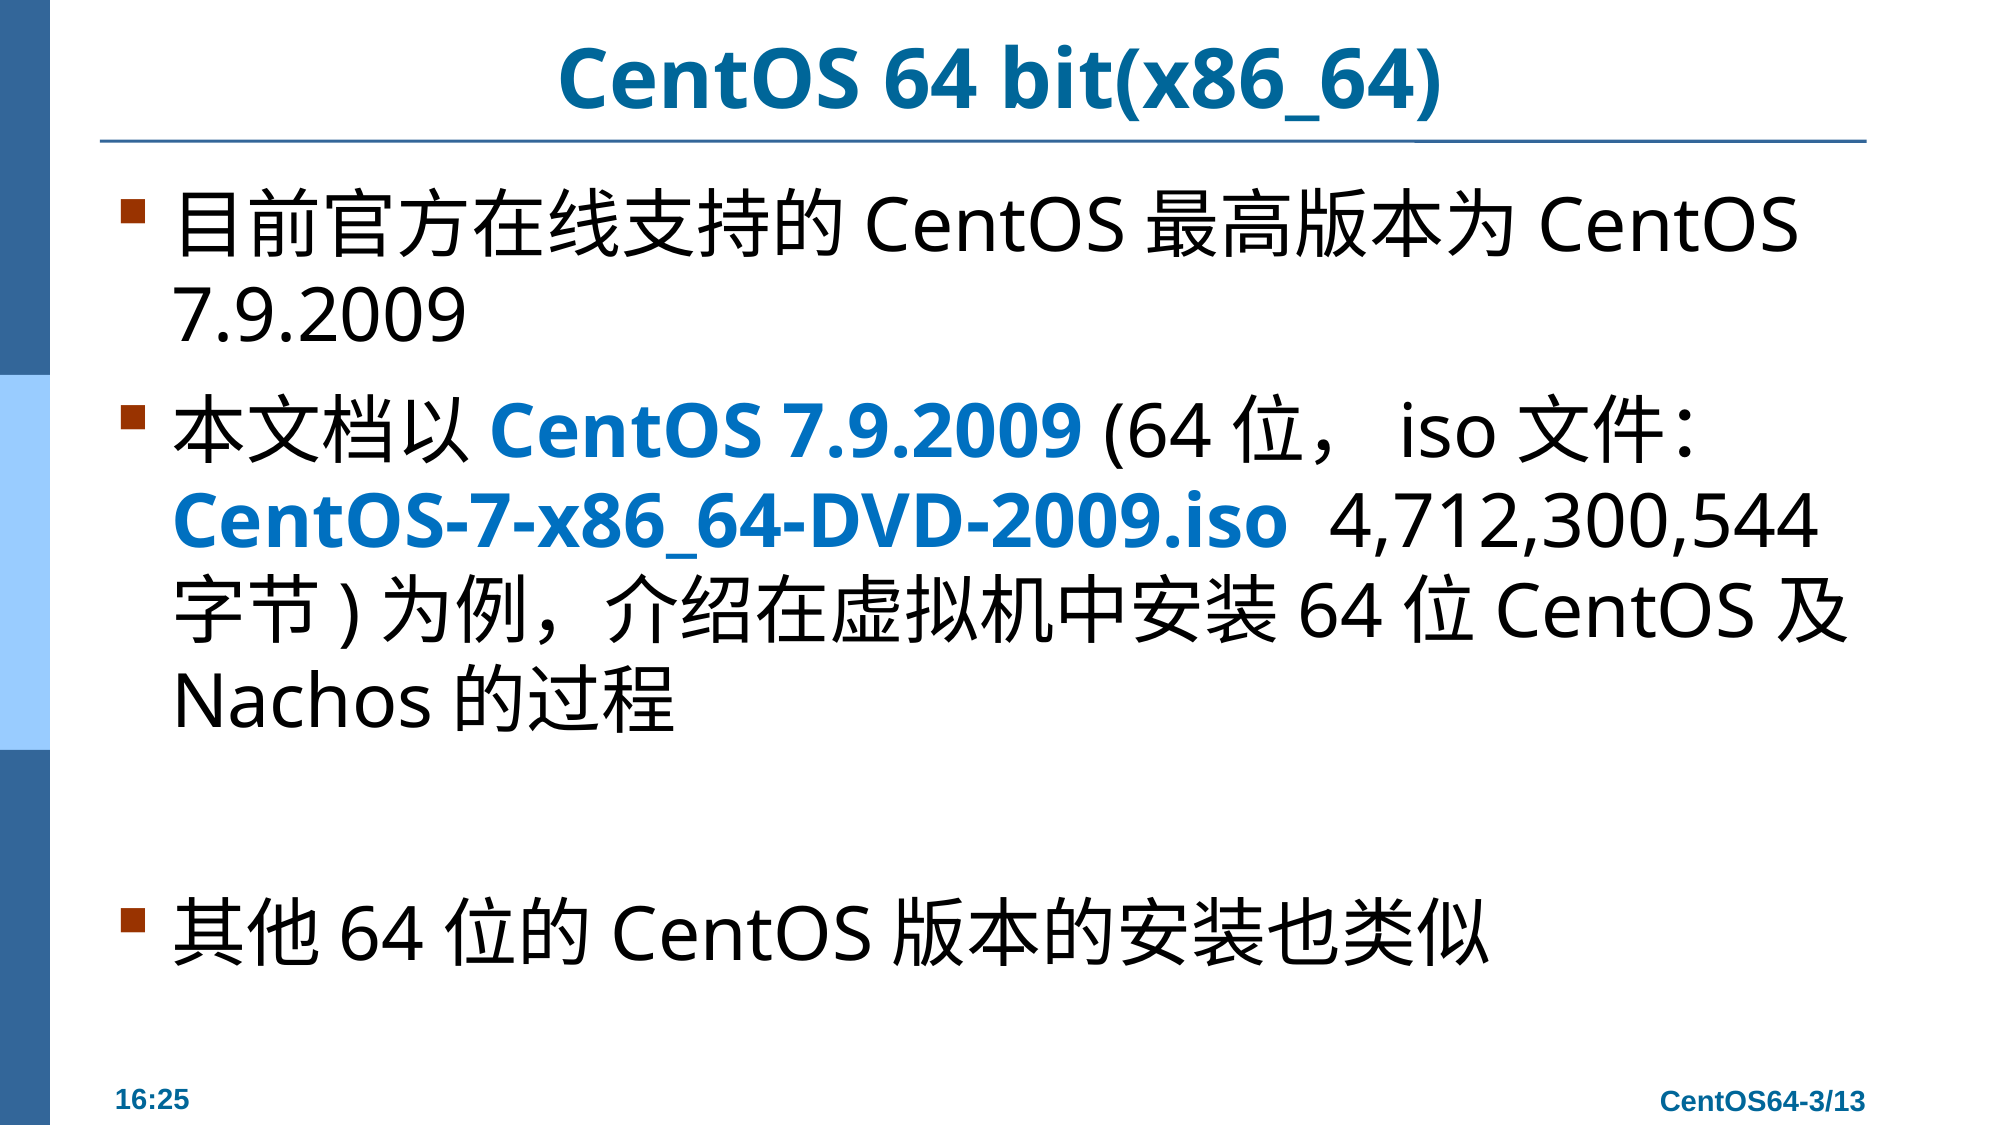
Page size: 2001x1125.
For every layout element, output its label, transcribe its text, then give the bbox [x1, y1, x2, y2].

list 目前官方在线支持的CentOS最高版本为CentOS 7.9.2009 本文档以CentOS 7.9.2009 (64位，iso文件：CentOS-7-x86_64-DVD-2009.iso 4,712,300,544 字节)为例，介绍在虚拟机中安装64位CentOS及Nachos的过程 其他64位的CentOS版本的安装也类似 [99, 169, 1900, 929]
title CentOS 64 bit(x86_64) [99, 38, 1900, 133]
